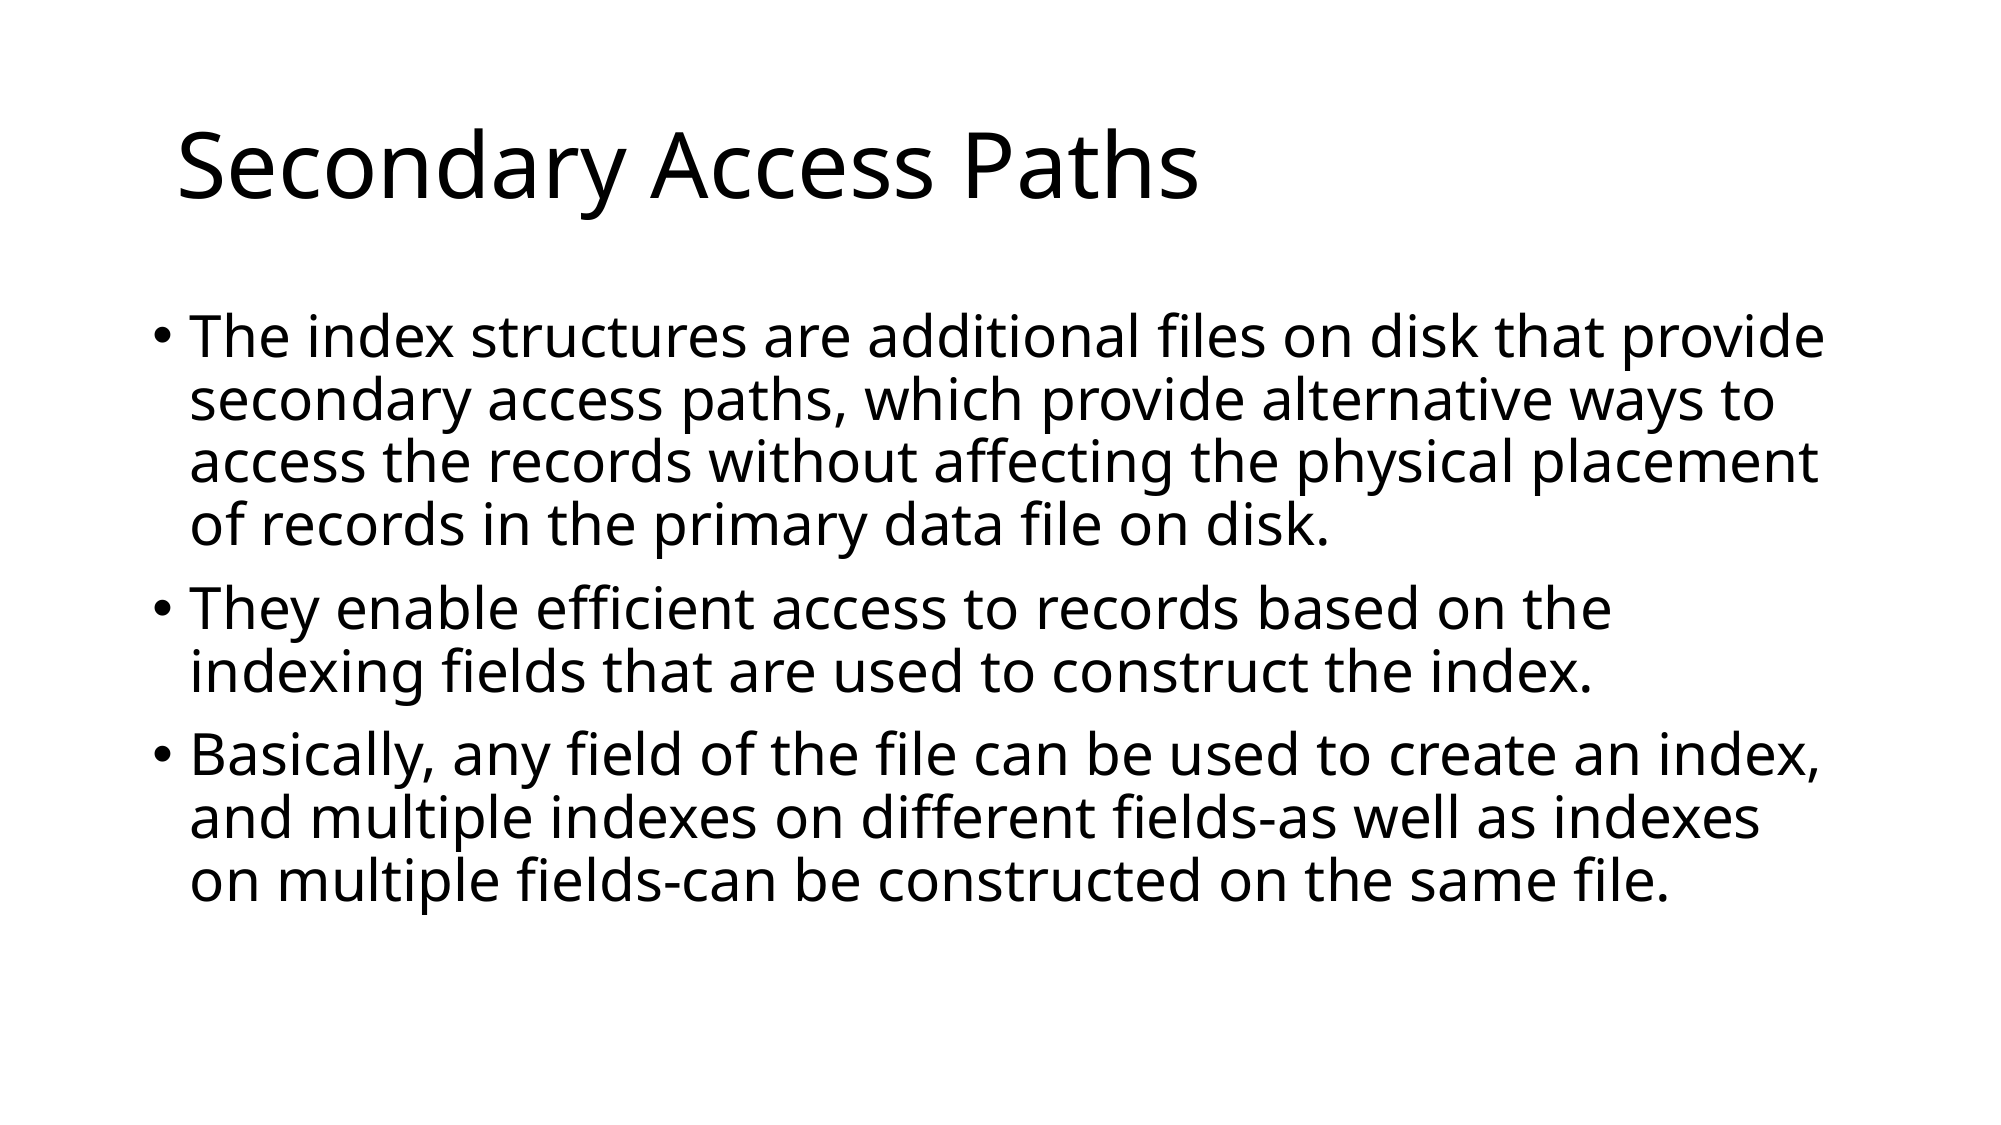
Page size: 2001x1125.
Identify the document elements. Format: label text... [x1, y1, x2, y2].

title Secondary Access Paths [137, 59, 1863, 278]
list The index structures are additional files on disk that provide secondary access paths, which provide alternative ways to access the records without affecting the physical placement of records in the primary data file on disk. They enable efficient access to records based on the indexing fields that are used to construct the index. Basically, any field of the file can be used to create an index, and multiple indexes on different fields-as well as indexes on multiple fields-can be constructed on the same file. [137, 299, 1863, 1014]
